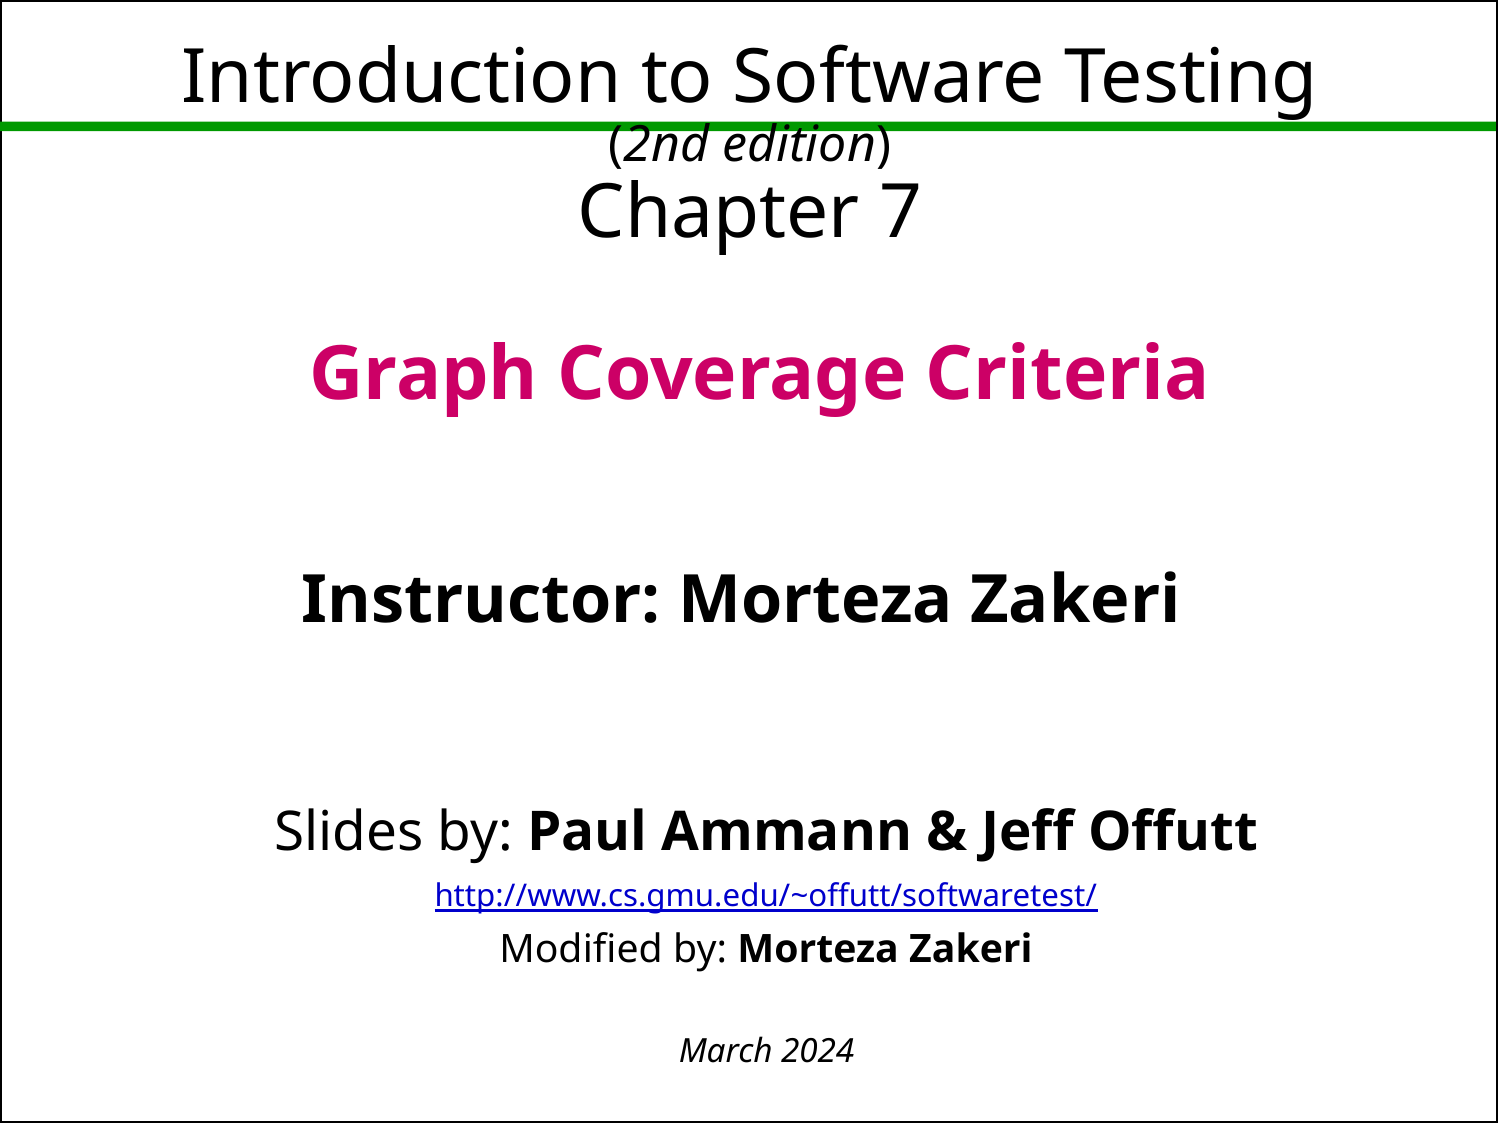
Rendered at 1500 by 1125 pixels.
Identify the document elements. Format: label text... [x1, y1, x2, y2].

title Introduction to Software Testing (2nd edition) Chapter 7 Graph Coverage Criteria [36, 0, 1464, 454]
text_box Instructor: Morteza Zakeri [74, 506, 1425, 644]
text_box March 2024 [485, 1021, 1048, 1077]
text_box Slides by: Paul Ammann & Jeff Offutt http://www.cs.gmu.edu/~offutt/softwaretest/ Modified by: Morteza Zakeri [215, 788, 1318, 981]
